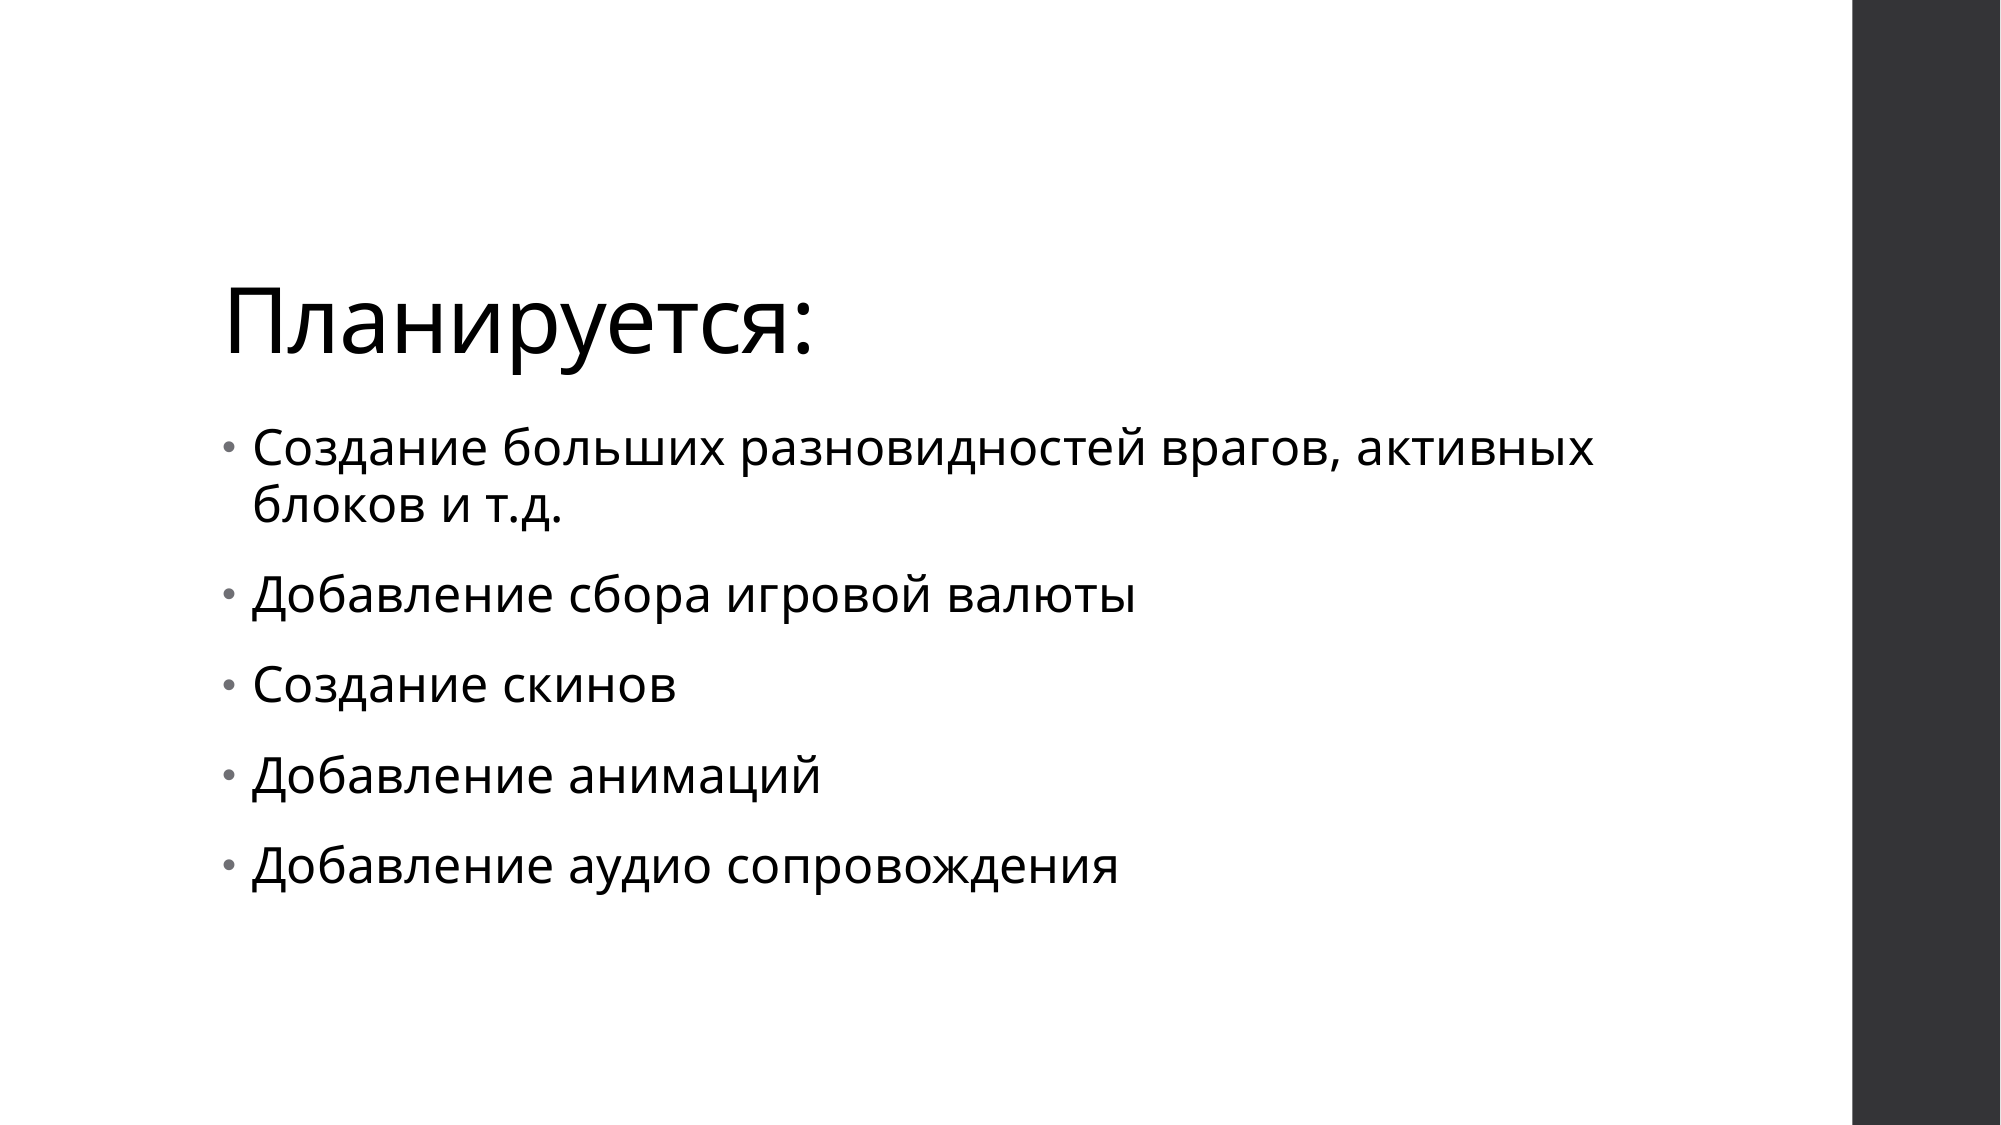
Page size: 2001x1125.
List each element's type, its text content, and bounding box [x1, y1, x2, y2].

title Планируется: [206, 163, 1797, 381]
list Создание больших разновидностей врагов, активных блоков и т.д. Добавление сбора игровой валюты Создание скинов Добавление анимаций Добавление аудио сопровождения [206, 412, 1617, 951]
